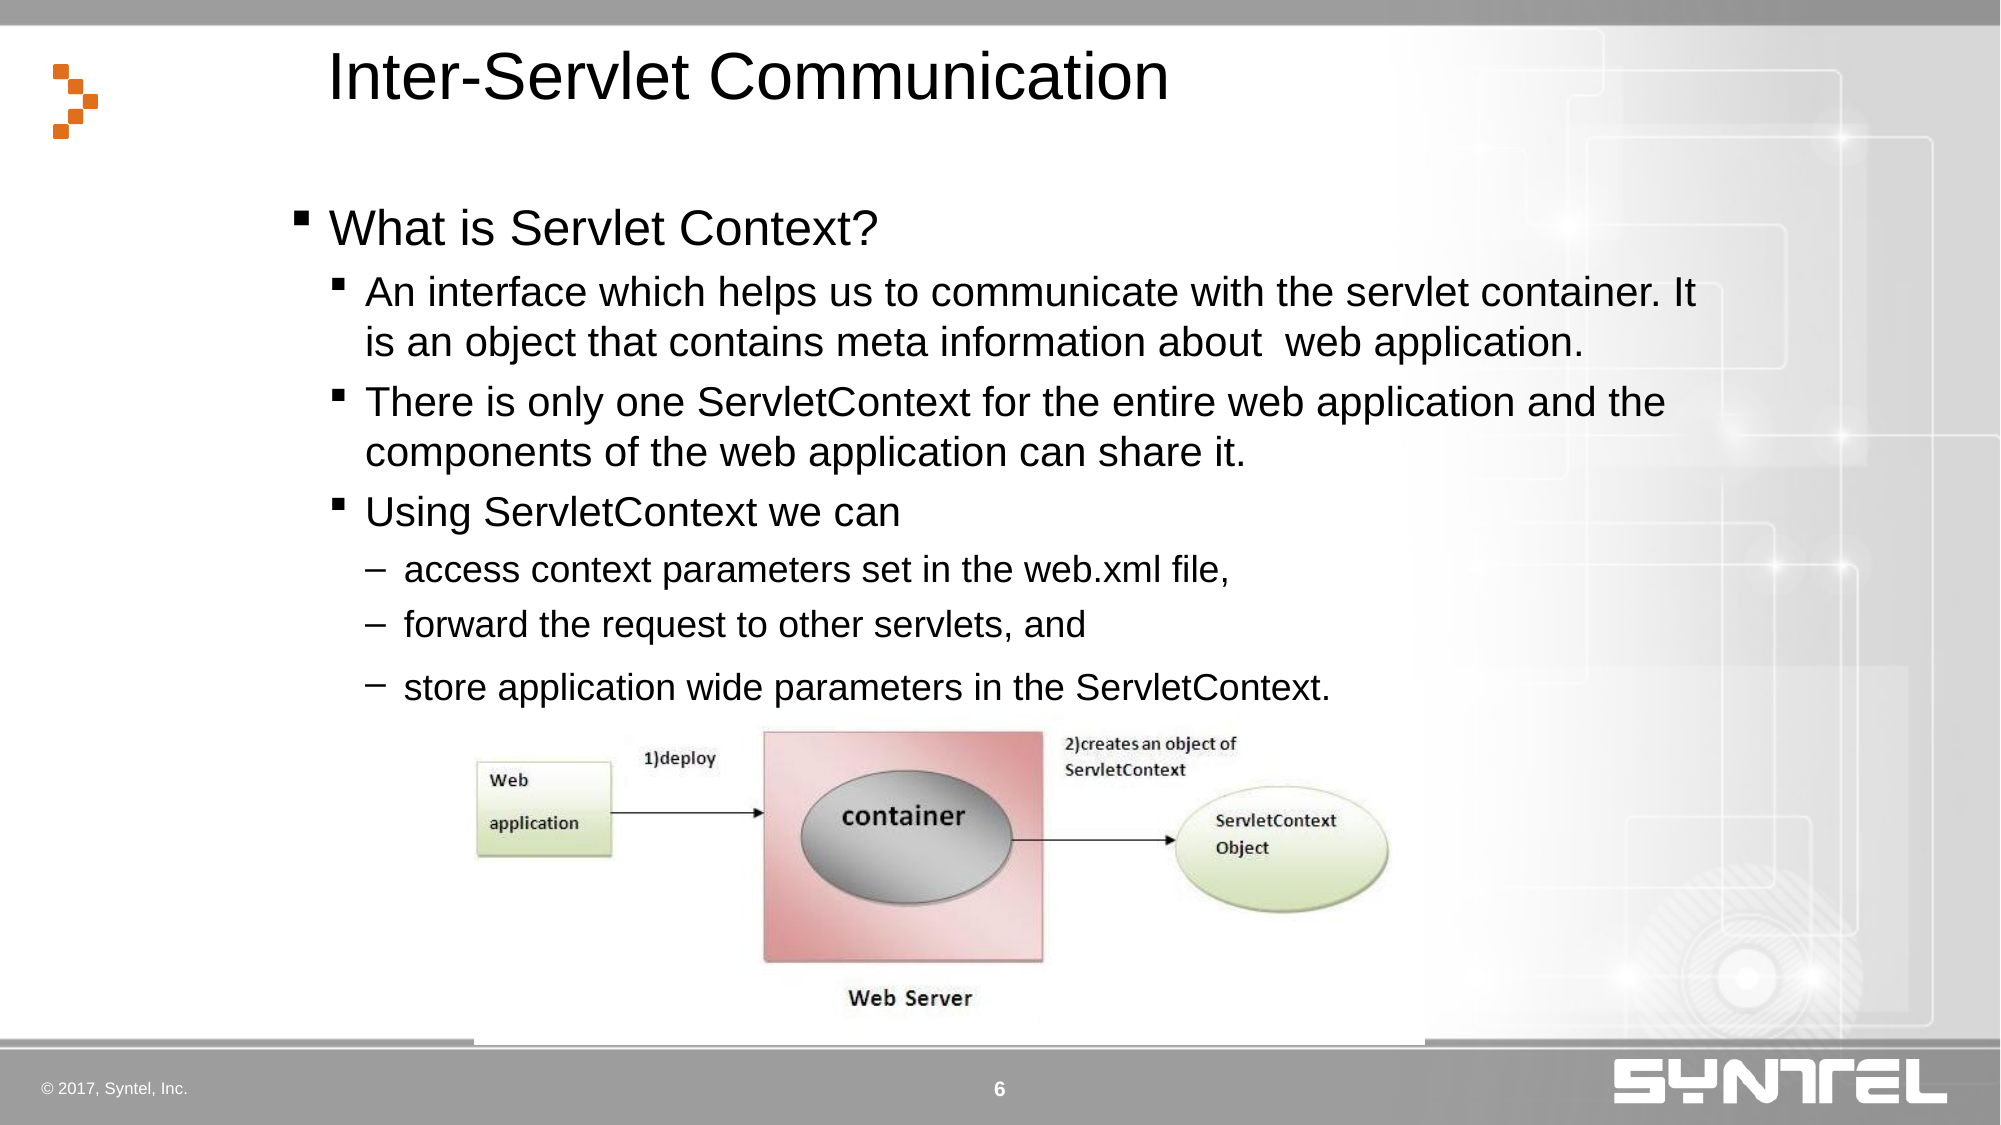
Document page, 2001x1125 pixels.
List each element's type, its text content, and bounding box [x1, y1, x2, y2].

text_box [262, 0, 1725, 240]
list What is Servlet Context? An interface which helps us to communicate with the servlet container. It is an object that contains meta information about web application. There is only one ServletContext for the entire web application and the components of the web application can share it. Using ServletContext we can access context parameters set in the web.xml file, forward the request to other servlets, and store application wide parameters in the ServletContext. [275, 187, 1750, 963]
title Inter-Servlet Communication [312, 4, 1700, 141]
picture [0, 0, 2001, 1125]
